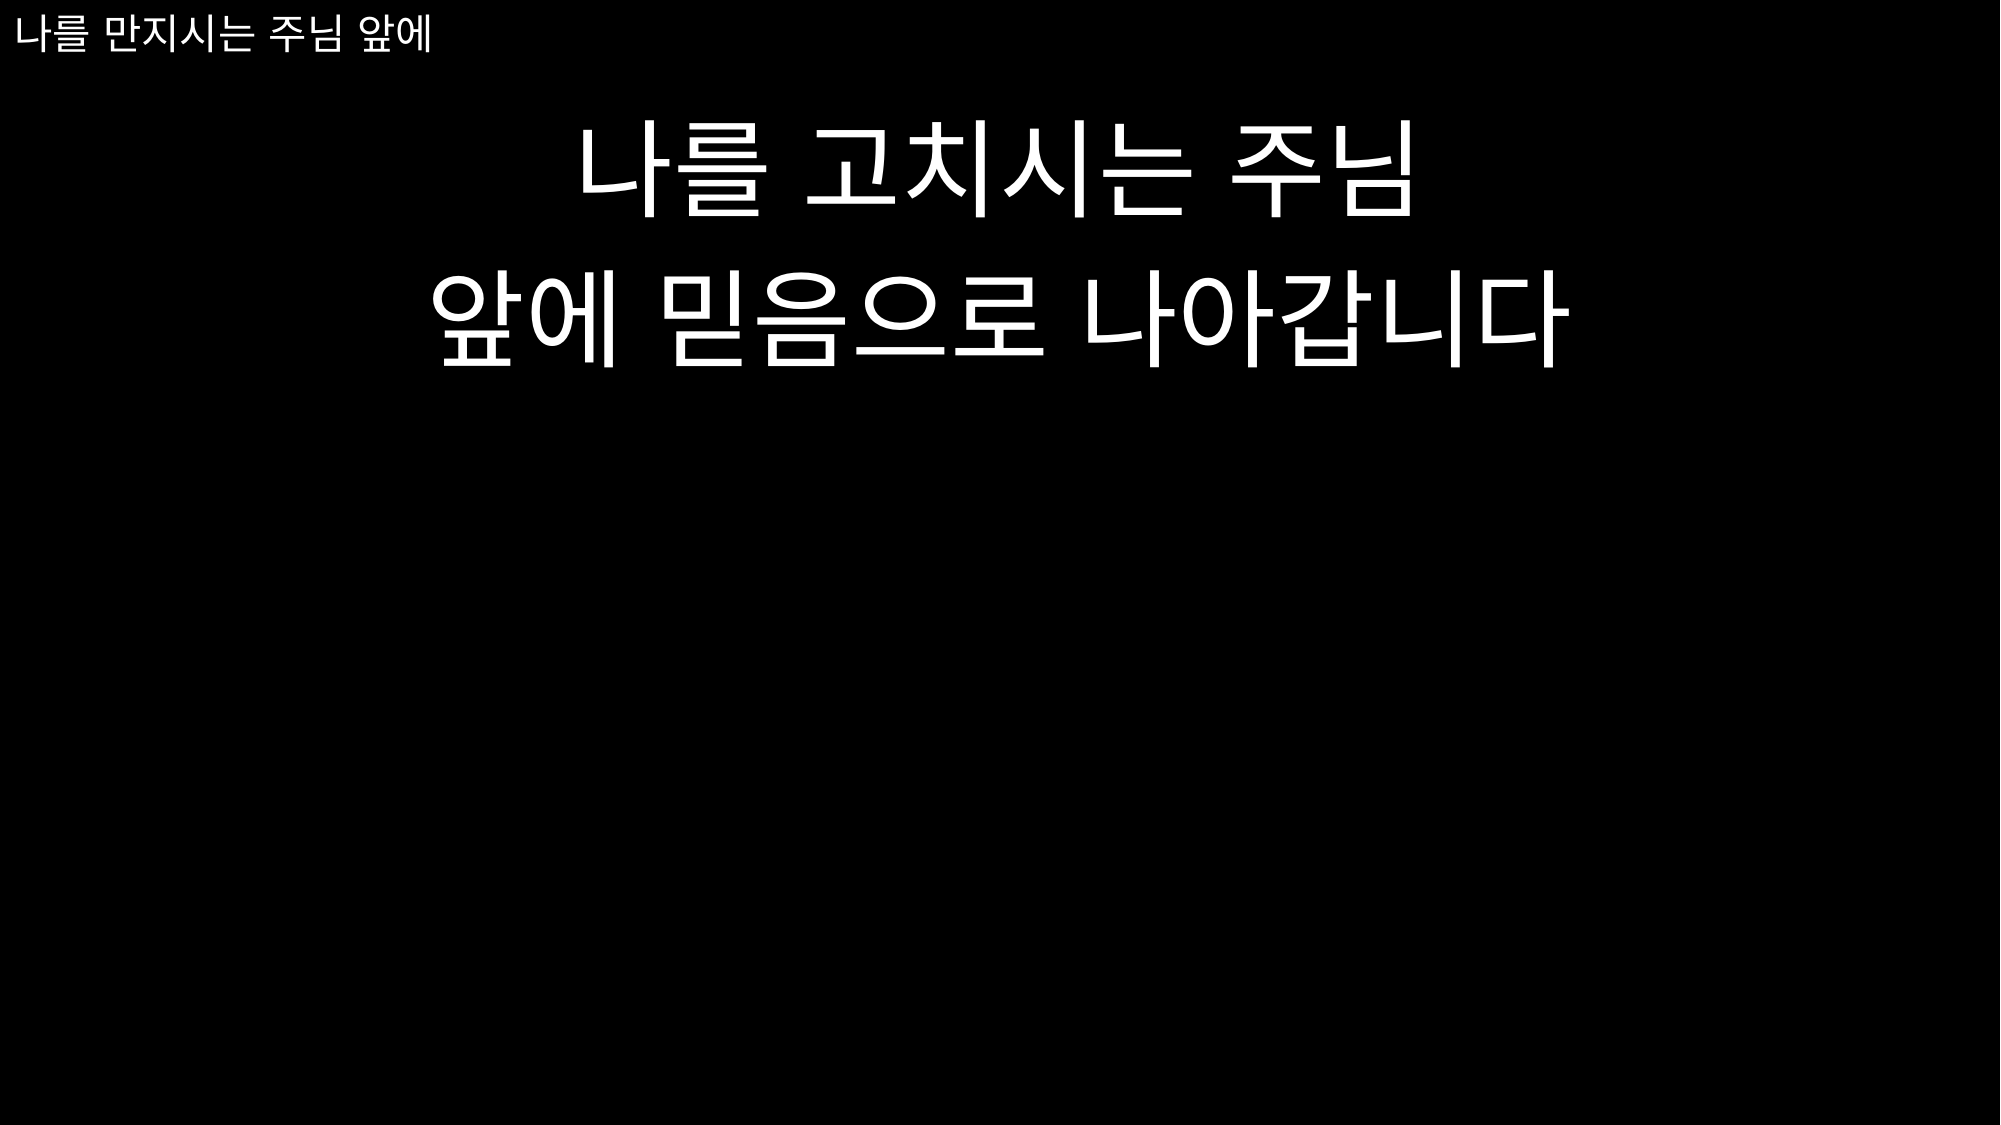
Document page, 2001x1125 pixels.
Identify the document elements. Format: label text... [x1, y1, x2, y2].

subtitle 나를 고치시는 주님 앞에 믿음으로 나아갑니다 [0, 3, 2000, 781]
